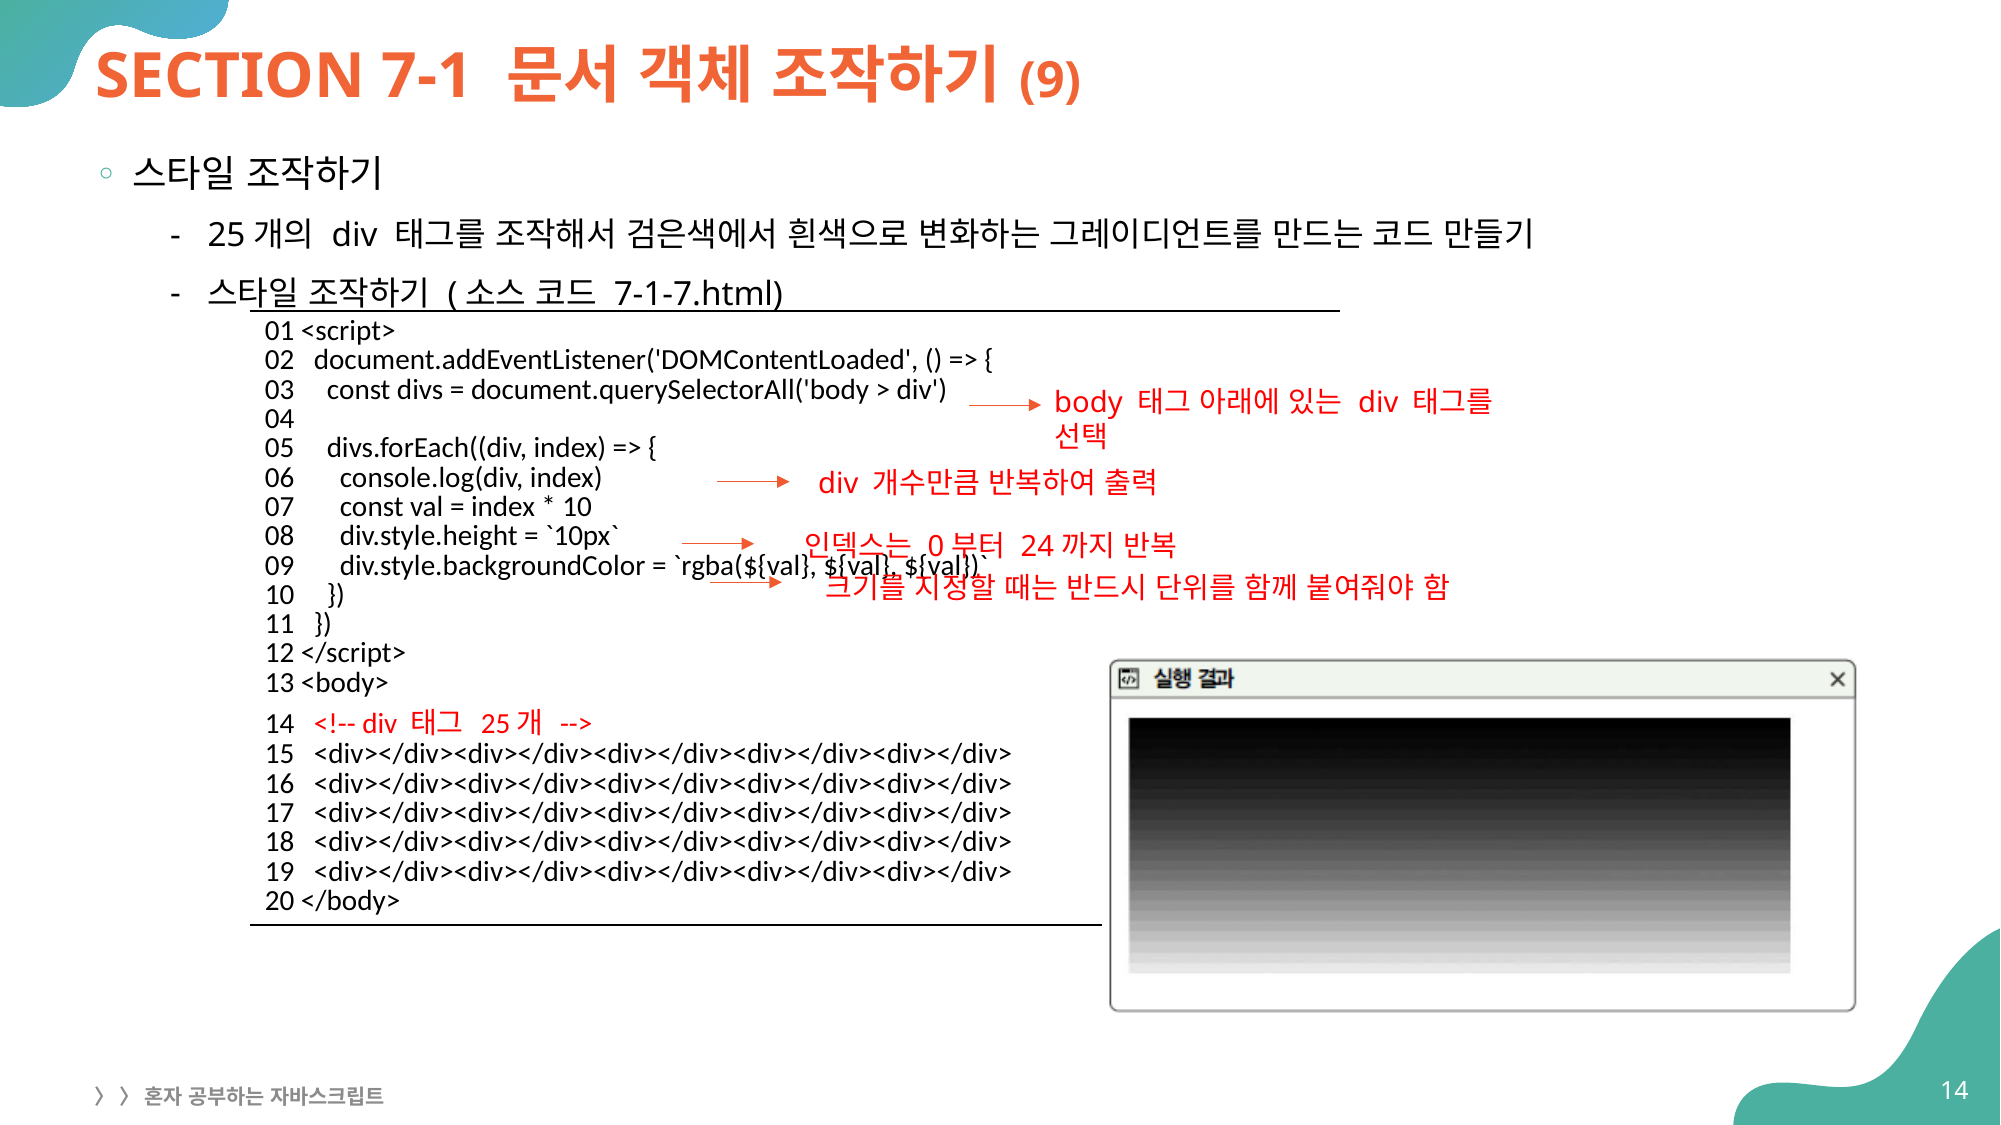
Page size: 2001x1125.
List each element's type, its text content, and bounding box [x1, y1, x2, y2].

footer 〉 〉 혼자 공부하는 자바스크립트 [79, 1078, 755, 1114]
text_box 크기를 지정할 때는 반드시 단위를 함께 붙여줘야 함 [811, 562, 1544, 612]
list 스타일 조작하기 25개의 div 태그를 조작해서 검은색에서 흰색으로 변화하는 그레이디언트를 만드는 코드 만들기 스타일 조작하기 (소스 코드 7-1-7.html) [79, 133, 1931, 954]
text_box div 개수만큼 반복하여 출력 [803, 457, 1207, 507]
title SECTION 7-1 문서 객체 조작하기(9) [79, 17, 1931, 128]
picture [1102, 654, 1869, 1020]
slide_number 14 [1917, 1061, 1984, 1122]
text_box body 태그 아래에 있는 div 태그를 선택 [1039, 375, 1560, 461]
table_header 01 <script> 02 document.addEventListener('DOMContentLoaded', () => { 03 const divs = document.querySelectorAll('body > div') 04 05 divs.forEach((div, index) => { 06 console.log(div, index) 07 const val = index * 10 08 div.style.height = `10px` 09 div.style.backgroundColor = `rgba(${val}, ${val}, ${val})` 10 }) 11 }) 12 </script> 13 <body> 14 <!-- div 태그 25개 --> 15 <div></div><div></div><div></div><div></div><div></div> 16 <div></div><div></div><div></div><div></div><div></div> 17 <div></div><div></div><div></div><div></div><div></div> 18 <div></div><div></div><div></div><div></div><div></div> 19 <div></div><div></div><div></div><div></div><div></div> 20 </body> [250, 312, 1340, 924]
text_box 인덱스는 0부터 24까지 반복 [789, 520, 1194, 570]
